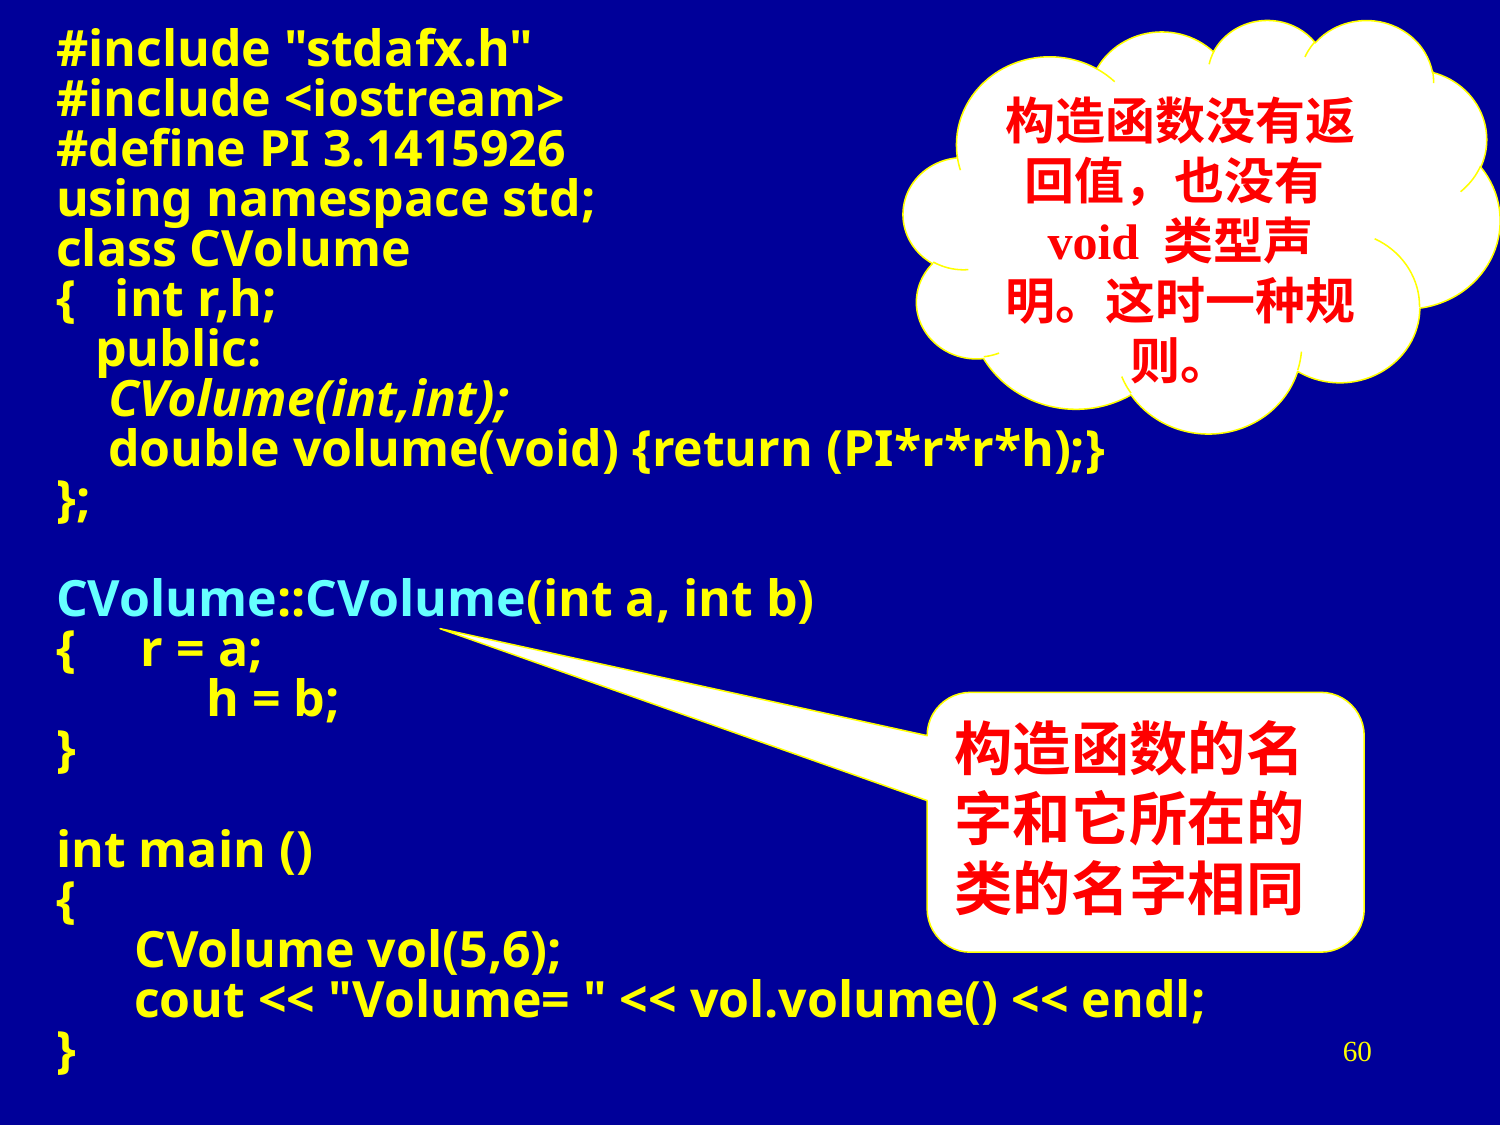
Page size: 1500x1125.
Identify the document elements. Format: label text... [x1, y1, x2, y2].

text_box 构造函数没有返回值，也没有void 类型声明。这时一种规则。 [902, 20, 1500, 435]
text_box 构造函数的名字和它所在的类的名字相同 [440, 628, 1365, 953]
slide_number 60 [1074, 1025, 1388, 1100]
list #include "stdafx.h" #include <iostream> #define PI 3.1415926 using namespace std; class CVolume { int r,h; public: CVolume(int,int); double volume(void) {return (PI*r*r*h);} }; CVolume::CVolume(int a, int b) { r = a; h = b; } int main () { CVolume vol(5,6); cout << "Volume= " << vol.volume() << endl; } [41, 19, 1471, 1100]
